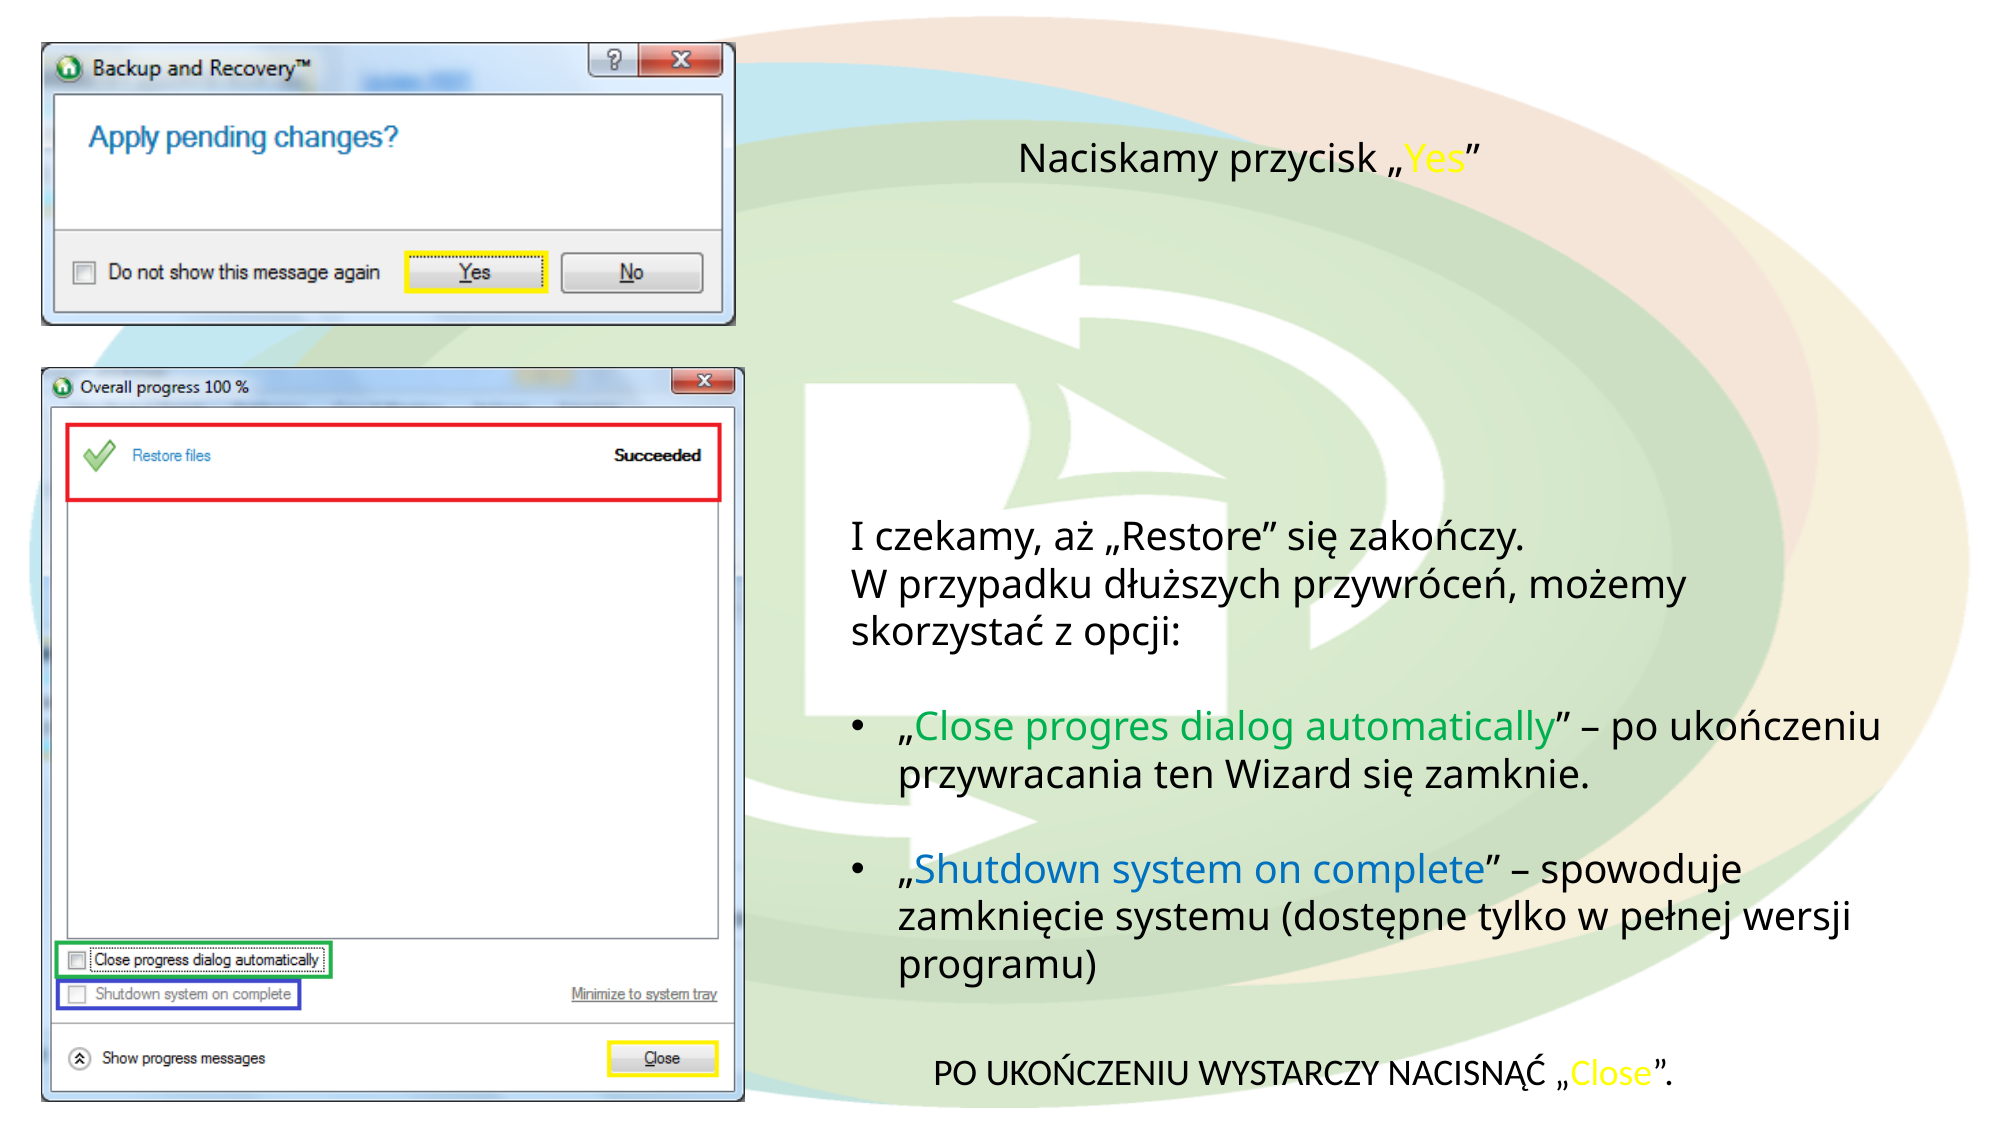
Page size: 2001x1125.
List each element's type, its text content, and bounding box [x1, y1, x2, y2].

picture [41, 42, 736, 326]
picture [41, 367, 745, 1102]
text_box Naciskamy przycisk „Yes” [744, 125, 1753, 188]
text_box I czekamy, aż „Restore” się zakończy. W przypadku dłuższych przywróceń, możemy skorzystać z opcji: „Close progres dialog automatically” – po ukończeniu przywracania ten Wizard się zamknie. „Shutdown system on complete” – spowoduje zamknięcie systemu (dostępne tylko w pełnej wersji programu) [835, 503, 1898, 994]
text_box PO UKOŃCZENIU WYSTARCZY NACISNĄĆ „Close”. [918, 1040, 1753, 1101]
